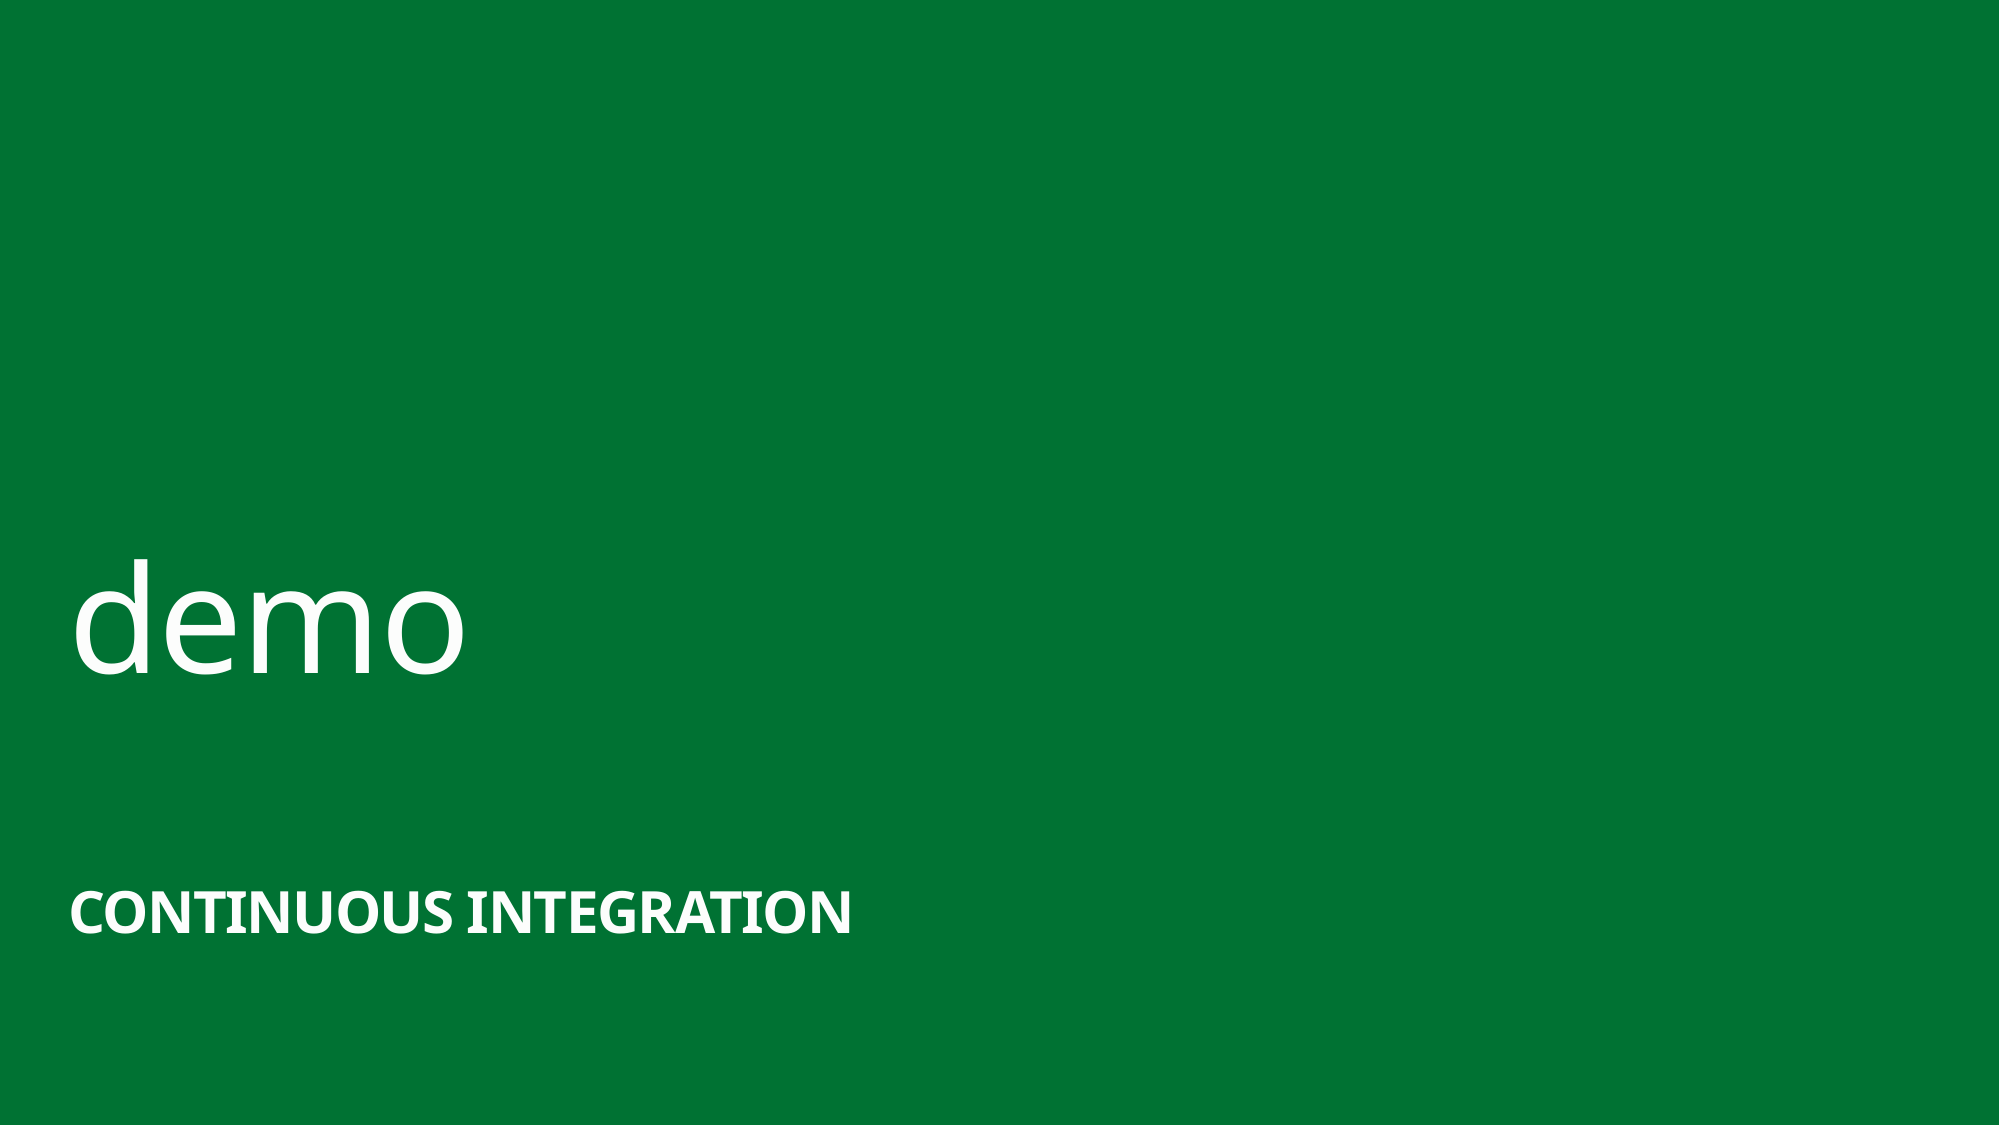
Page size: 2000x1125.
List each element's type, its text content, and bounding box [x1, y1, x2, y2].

subtitle Continuous Integration [68, 782, 1789, 1046]
list demo [68, 511, 1827, 739]
